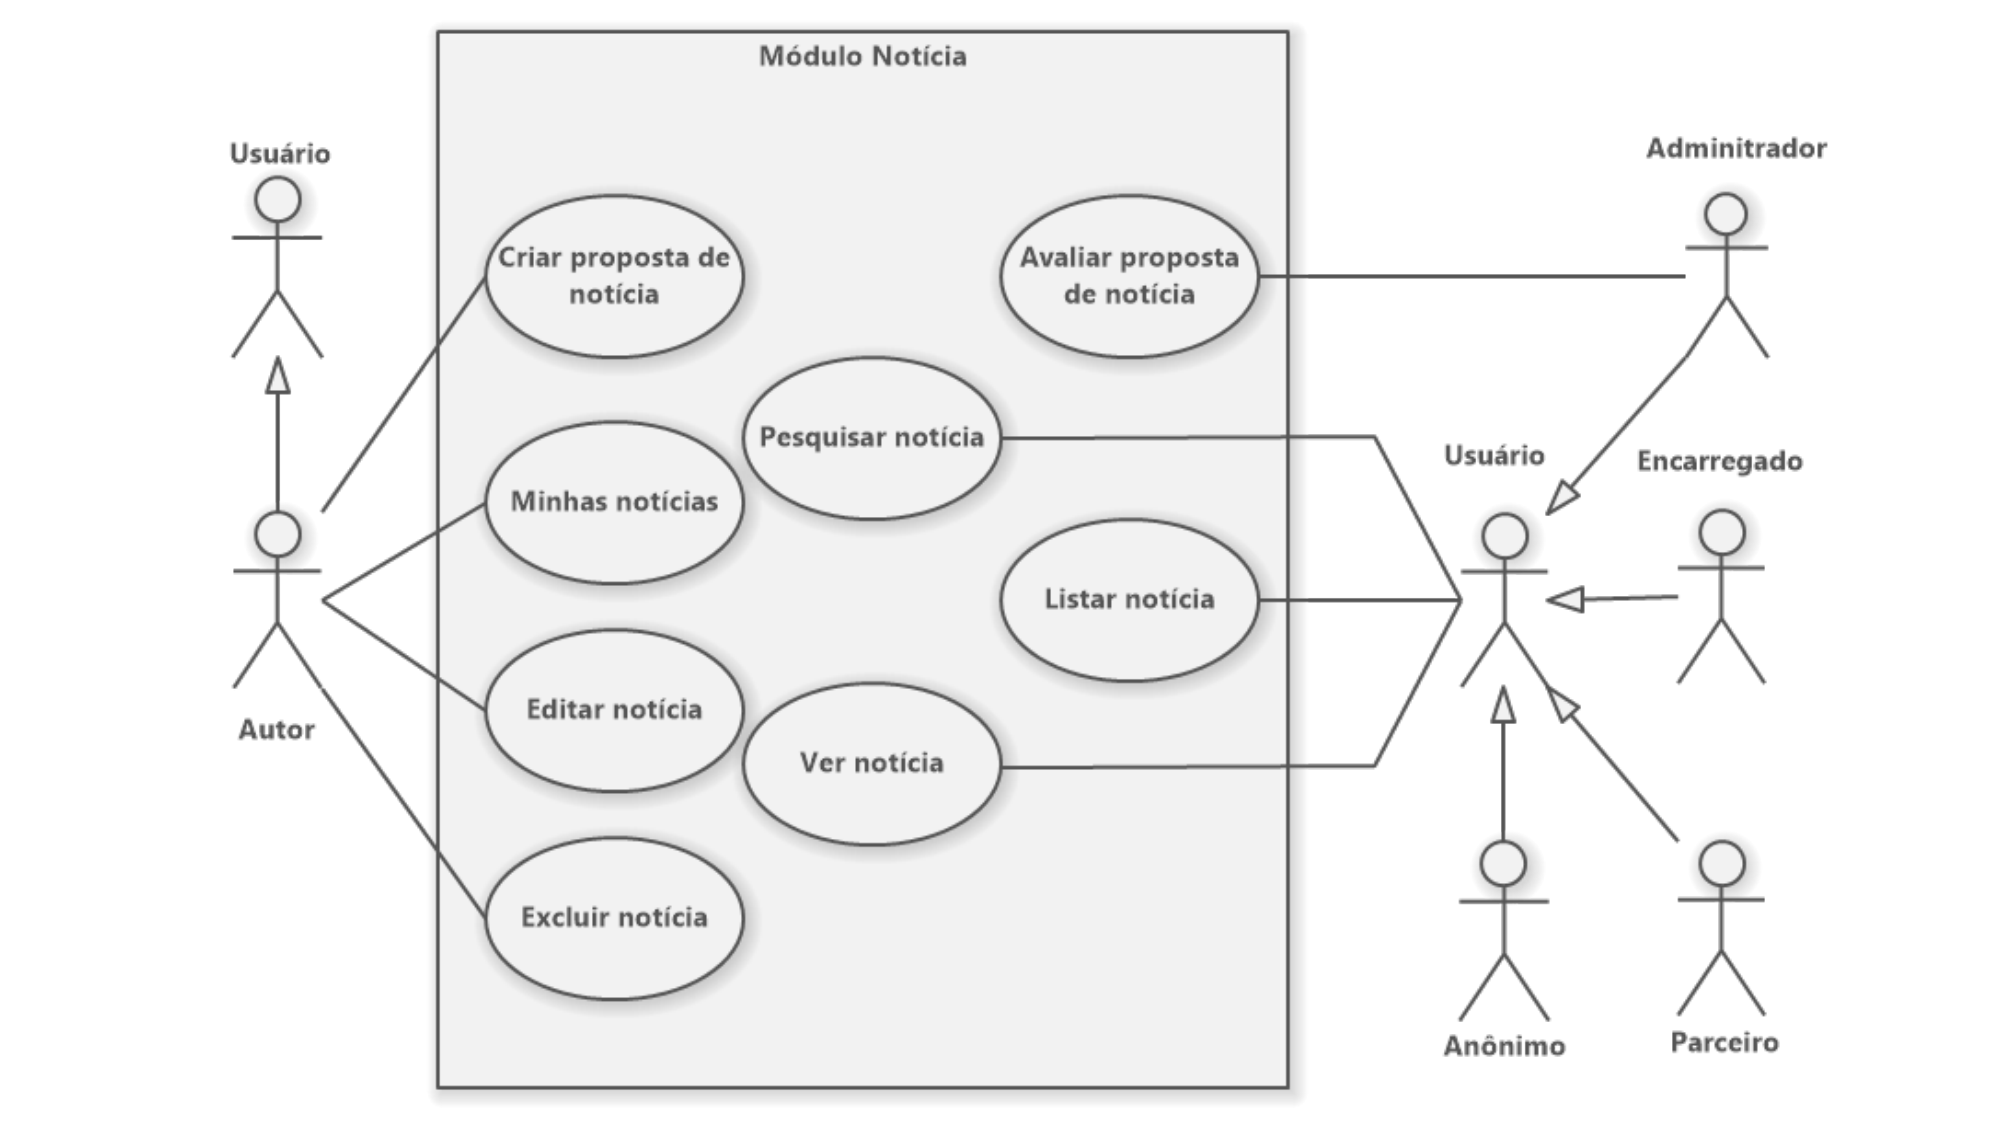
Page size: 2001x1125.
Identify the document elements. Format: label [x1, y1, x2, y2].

picture [177, 0, 1868, 1125]
